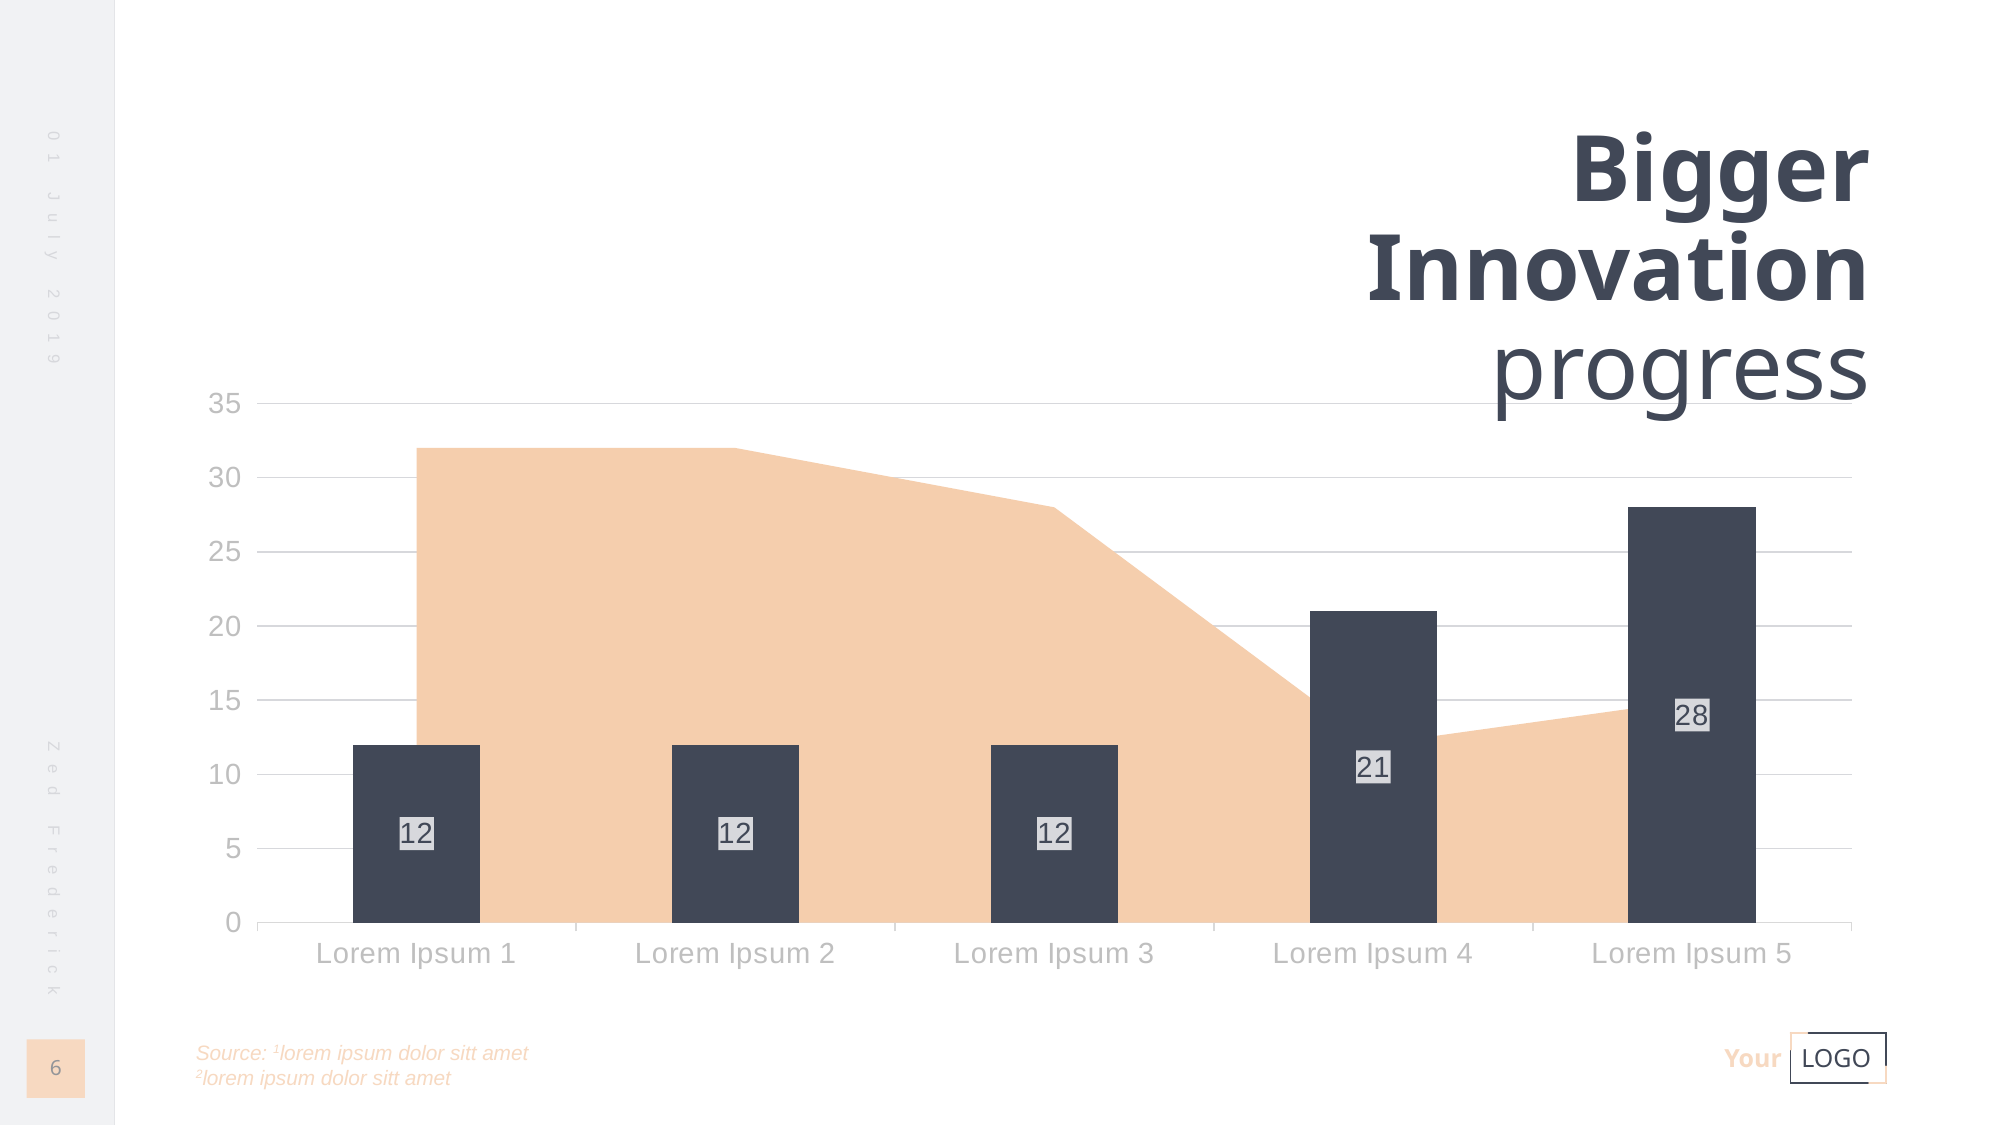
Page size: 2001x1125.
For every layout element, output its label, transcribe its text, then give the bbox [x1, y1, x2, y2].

chart [173, 374, 1886, 983]
slide_number 6 [26, 1039, 86, 1099]
text_box Source: 1lorem ipsum dolor sitt amet 2lorem ipsum dolor sitt amet [195, 1039, 910, 1090]
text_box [1682, 1032, 1886, 1090]
text_box Bigger Innovation progress [1085, 114, 1886, 230]
